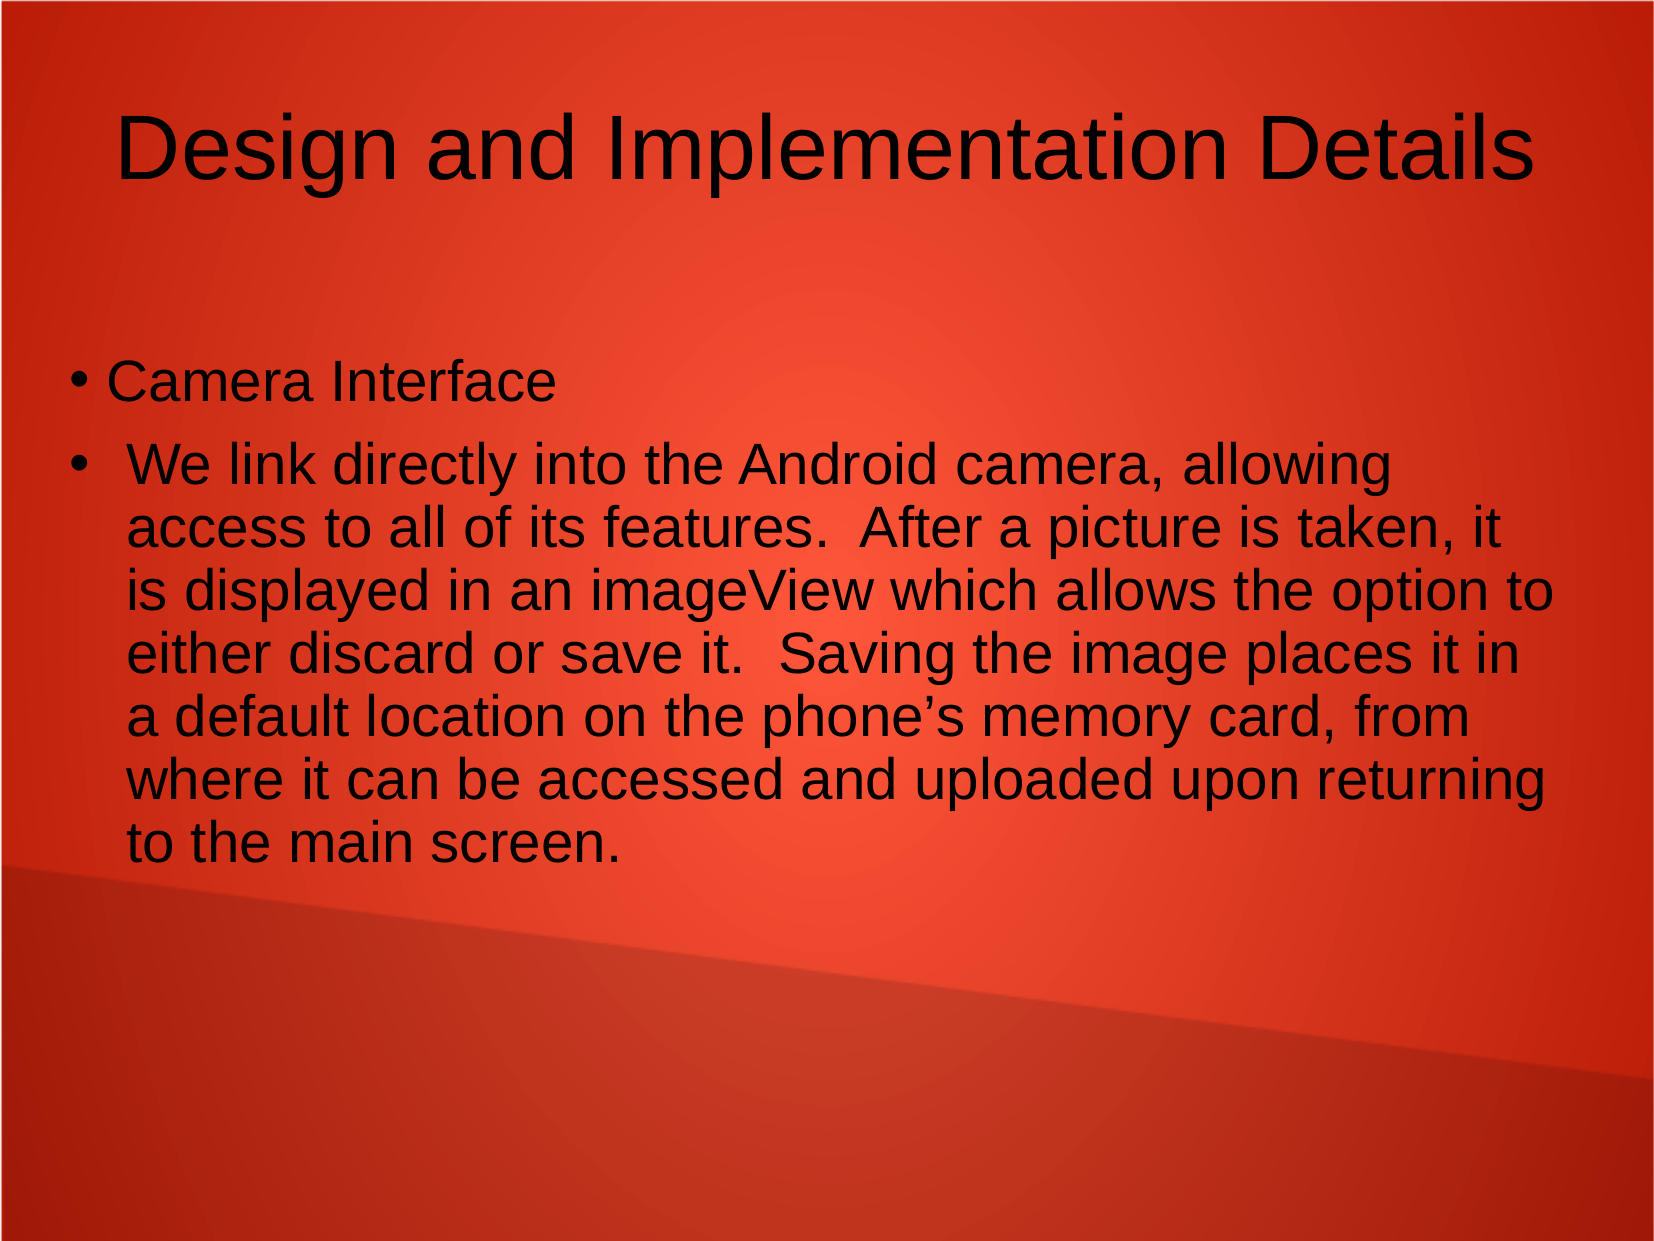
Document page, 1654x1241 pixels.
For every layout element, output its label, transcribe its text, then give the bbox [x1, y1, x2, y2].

list Camera Interface We link directly into the Android camera, allowing access to all of its features. After a picture is taken, it is displayed in an imageView which allows the option to either discard or save it. Saving the image places it in a default location on the phone’s memory card, from where it can be accessed and uploaded upon returning to the main screen. [69, 350, 1558, 871]
title Design and Implementation Details [82, 47, 1571, 252]
picture [0, 0, 1654, 1241]
